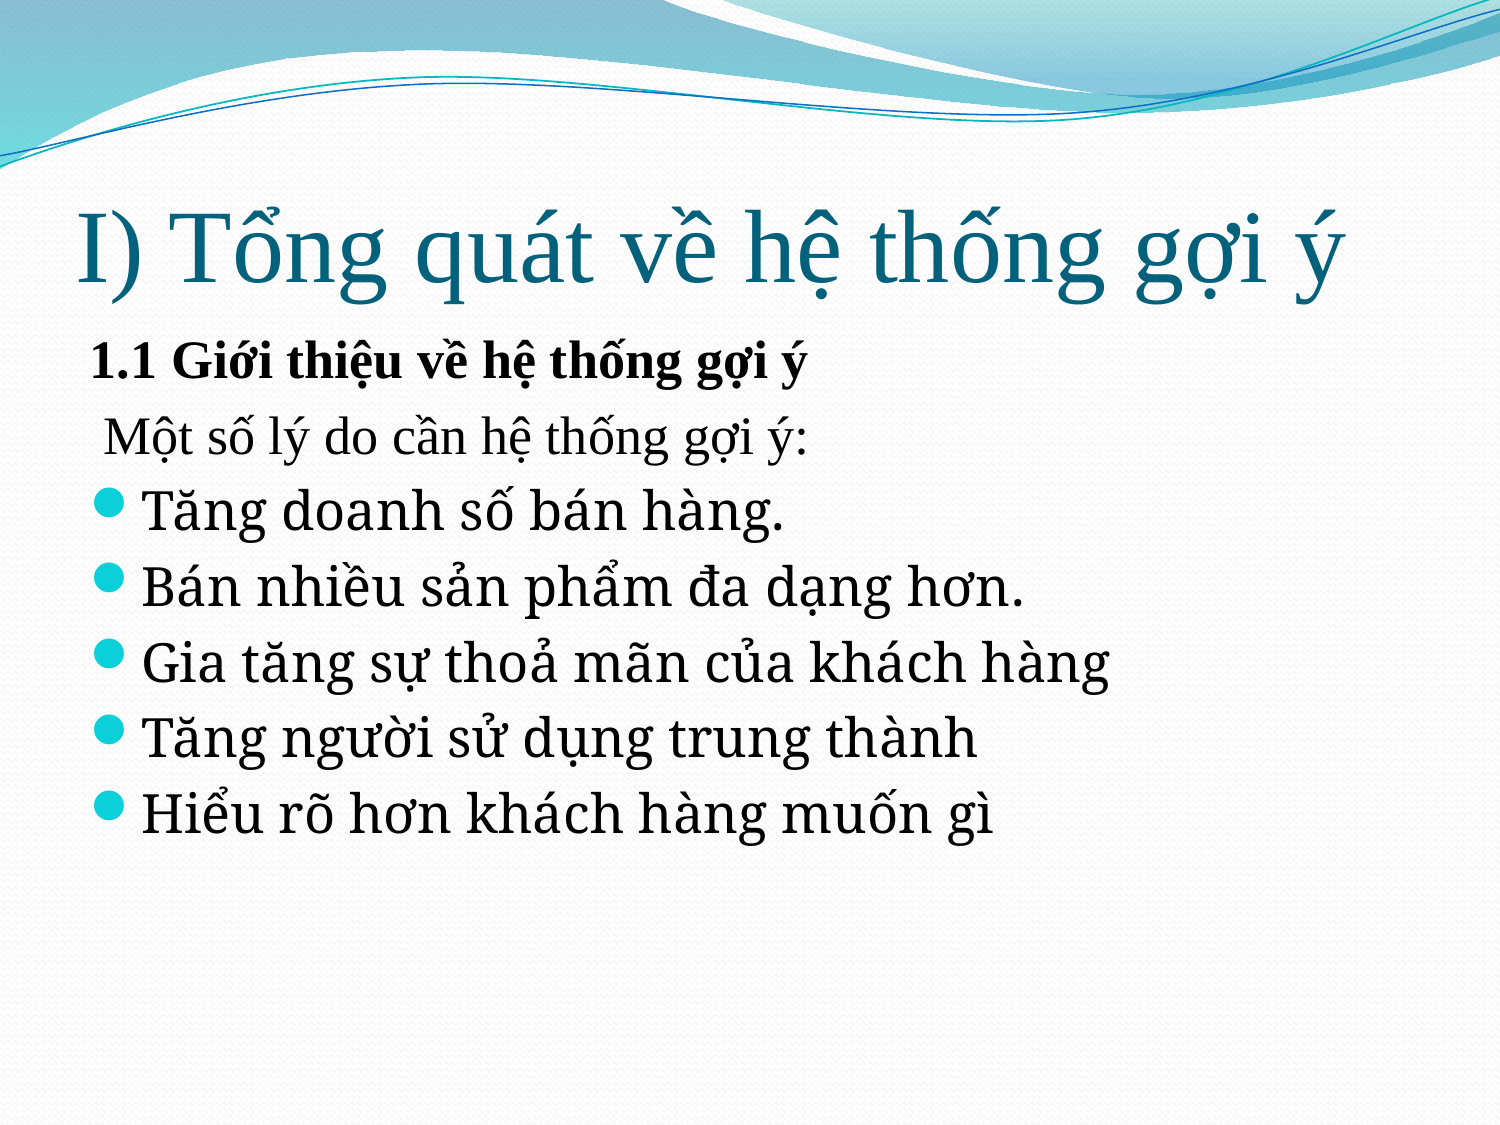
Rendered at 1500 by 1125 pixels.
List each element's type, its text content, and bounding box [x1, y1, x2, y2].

title I) Tổng quát về hệ thống gợi ý [75, 115, 1425, 303]
list 1.1 Giới thiệu về hệ thống gợi ý Một số lý do cần hệ thống gợi ý: Tăng doanh số bán hàng. Bán nhiều sản phẩm đa dạng hơn. Gia tăng sự thoả mãn của khách hàng Tăng người sử dụng trung thành Hiểu rõ hơn khách hàng muốn gì [75, 317, 1425, 1038]
